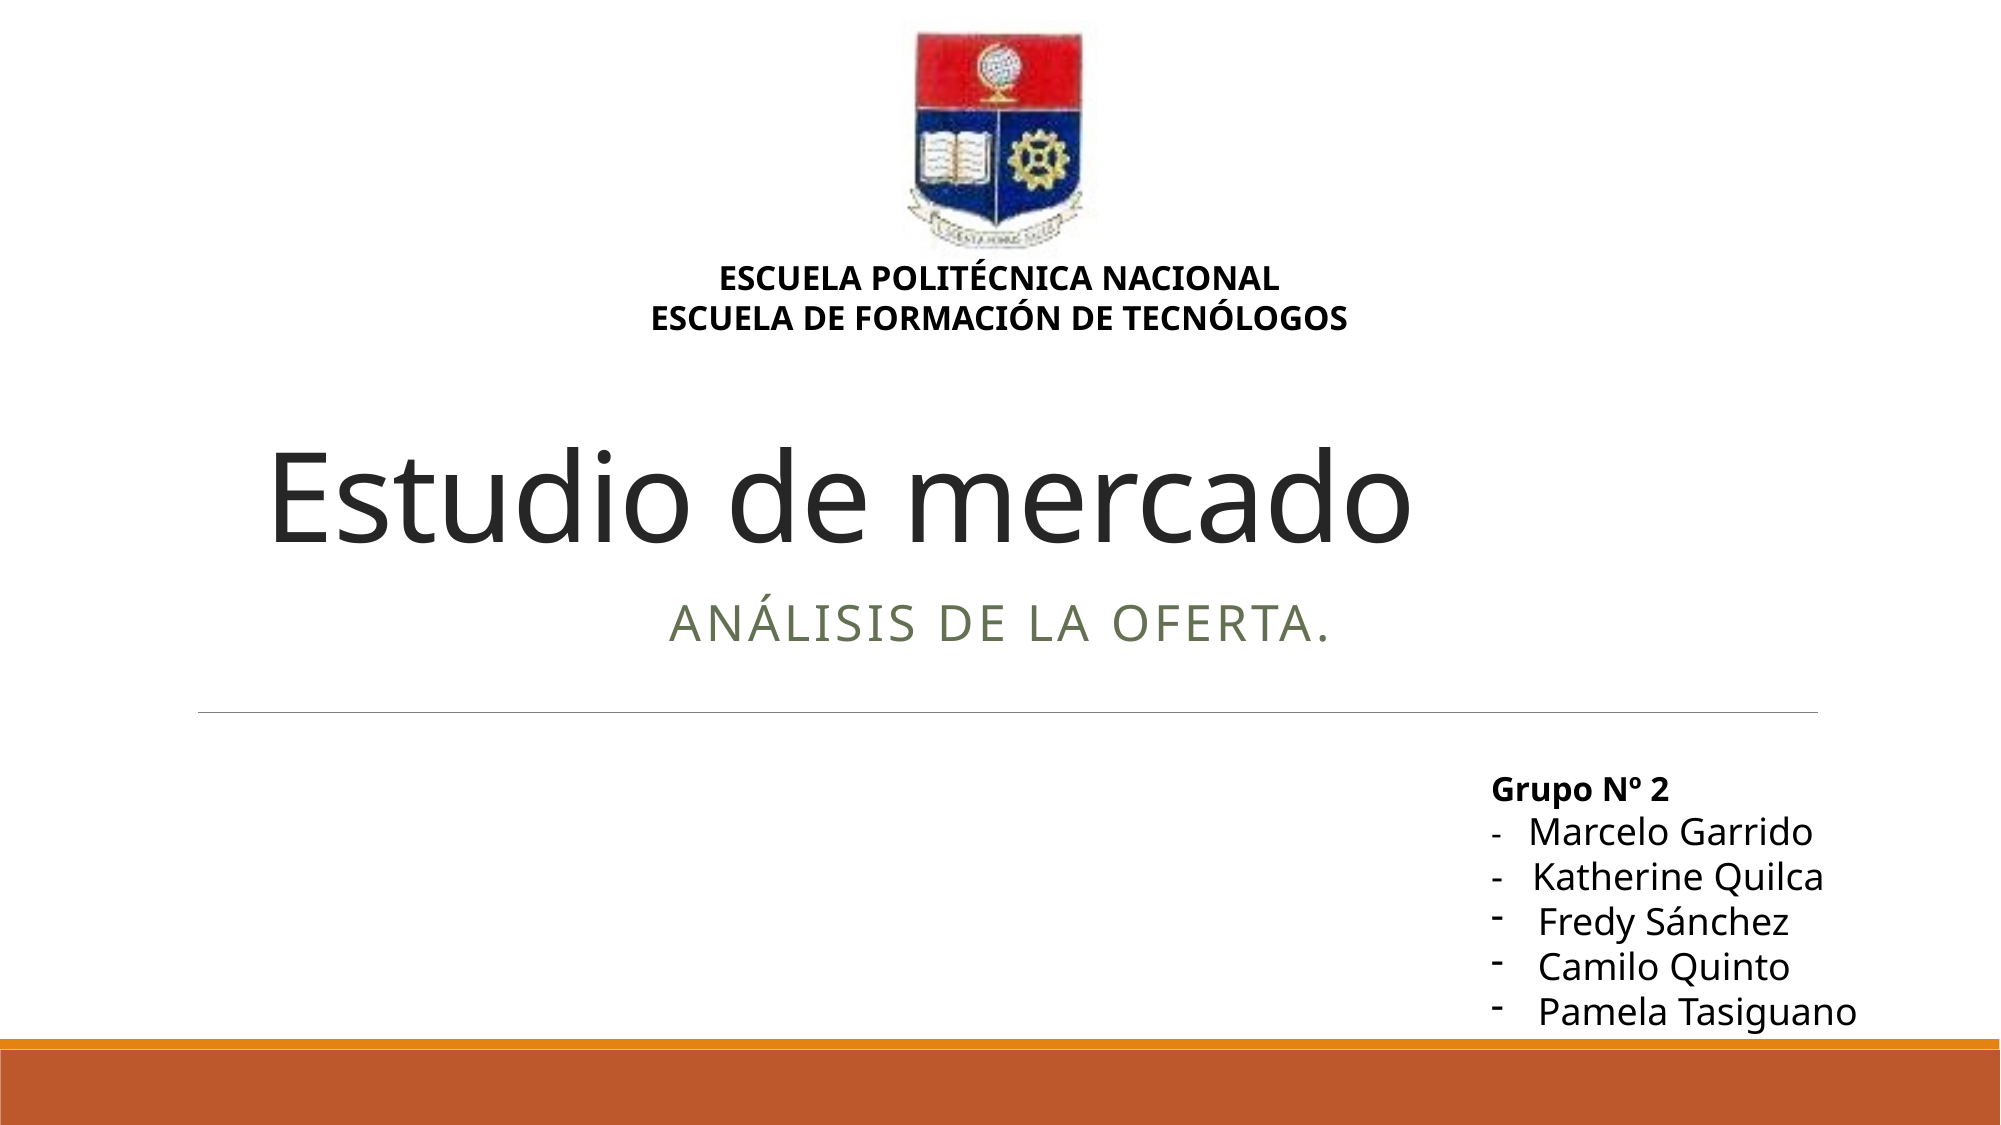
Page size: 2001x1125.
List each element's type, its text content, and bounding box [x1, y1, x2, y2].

text_box Grupo Nº 2 - Marcelo Garrido - Katherine Quilca Fredy Sánchez Camilo Quinto Pamela Tasiguano [876, 720, 1967, 1041]
title Estudio de mercado [249, 420, 1750, 576]
picture [901, 19, 1098, 263]
text_box ESCUELA POLITÉCNICA NACIONAL ESCUELA DE FORMACIÓN DE TECNÓLOGOS [635, 249, 1364, 345]
subtitle Análisis de la oferta. [249, 590, 1750, 668]
